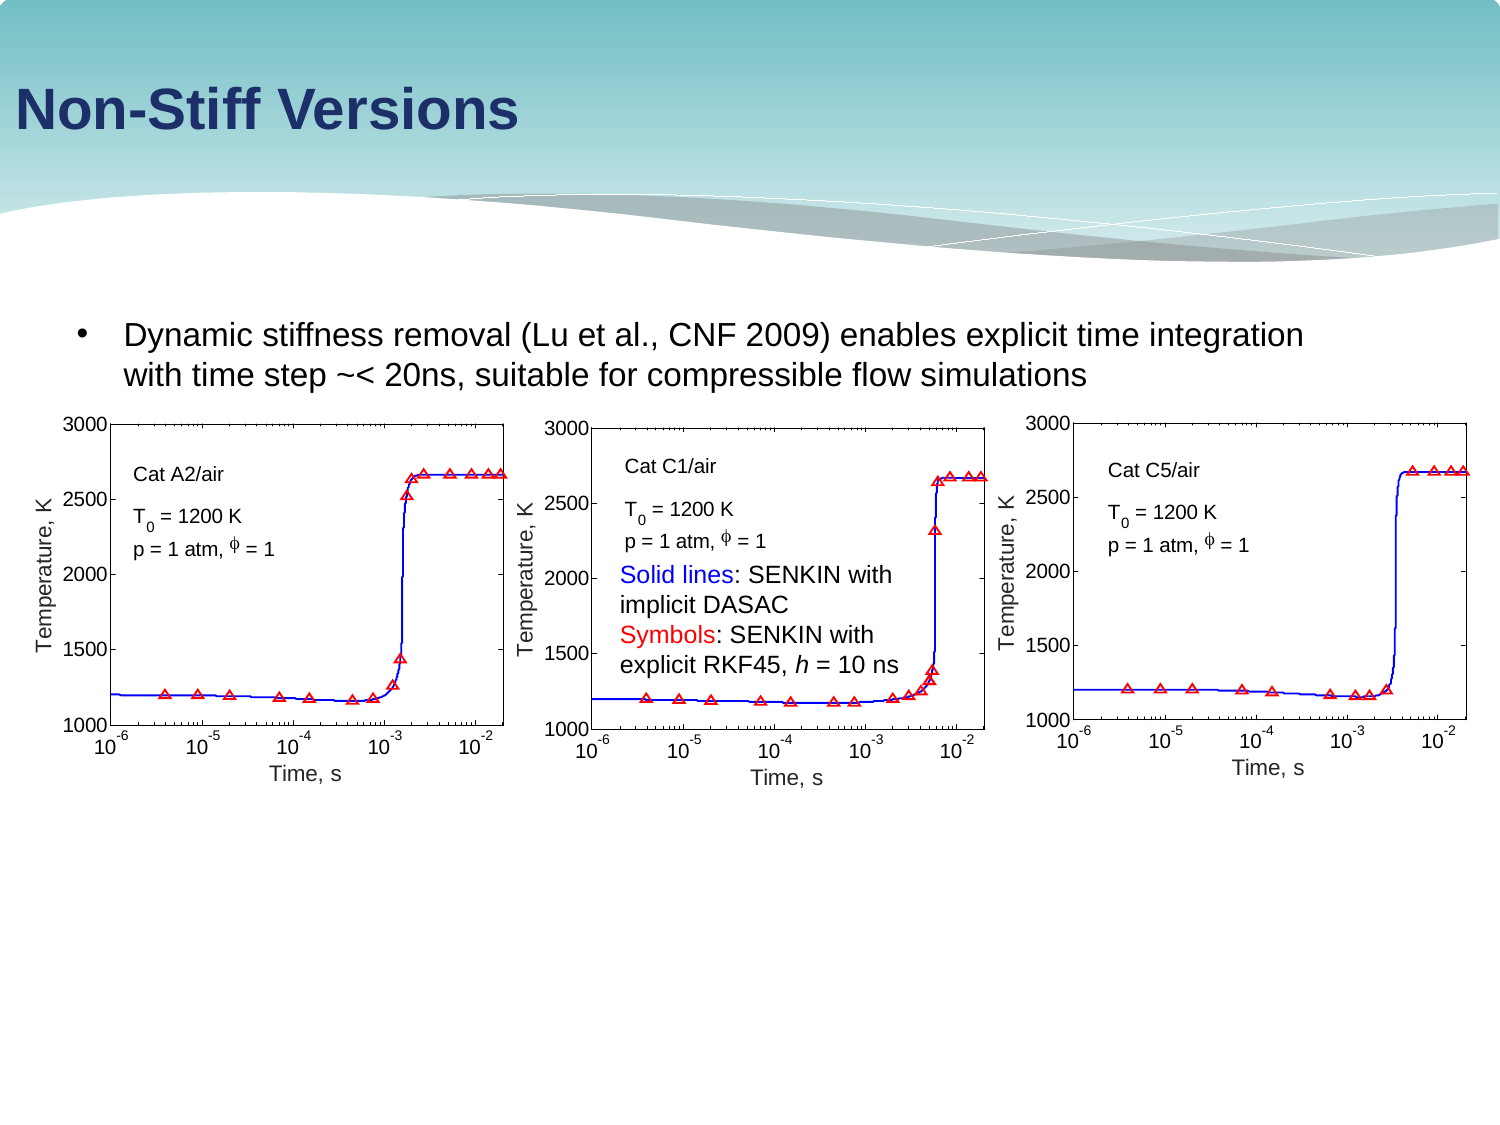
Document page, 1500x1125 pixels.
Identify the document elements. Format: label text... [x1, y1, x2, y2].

text_box Dynamic stiffness removal (Lu et al., CNF 2009) enables explicit time integration with time step ~< 20ns, suitable for compressible flow simulations [61, 305, 1354, 396]
title Non-Stiff Versions [0, 56, 1391, 157]
picture [27, 393, 1500, 793]
